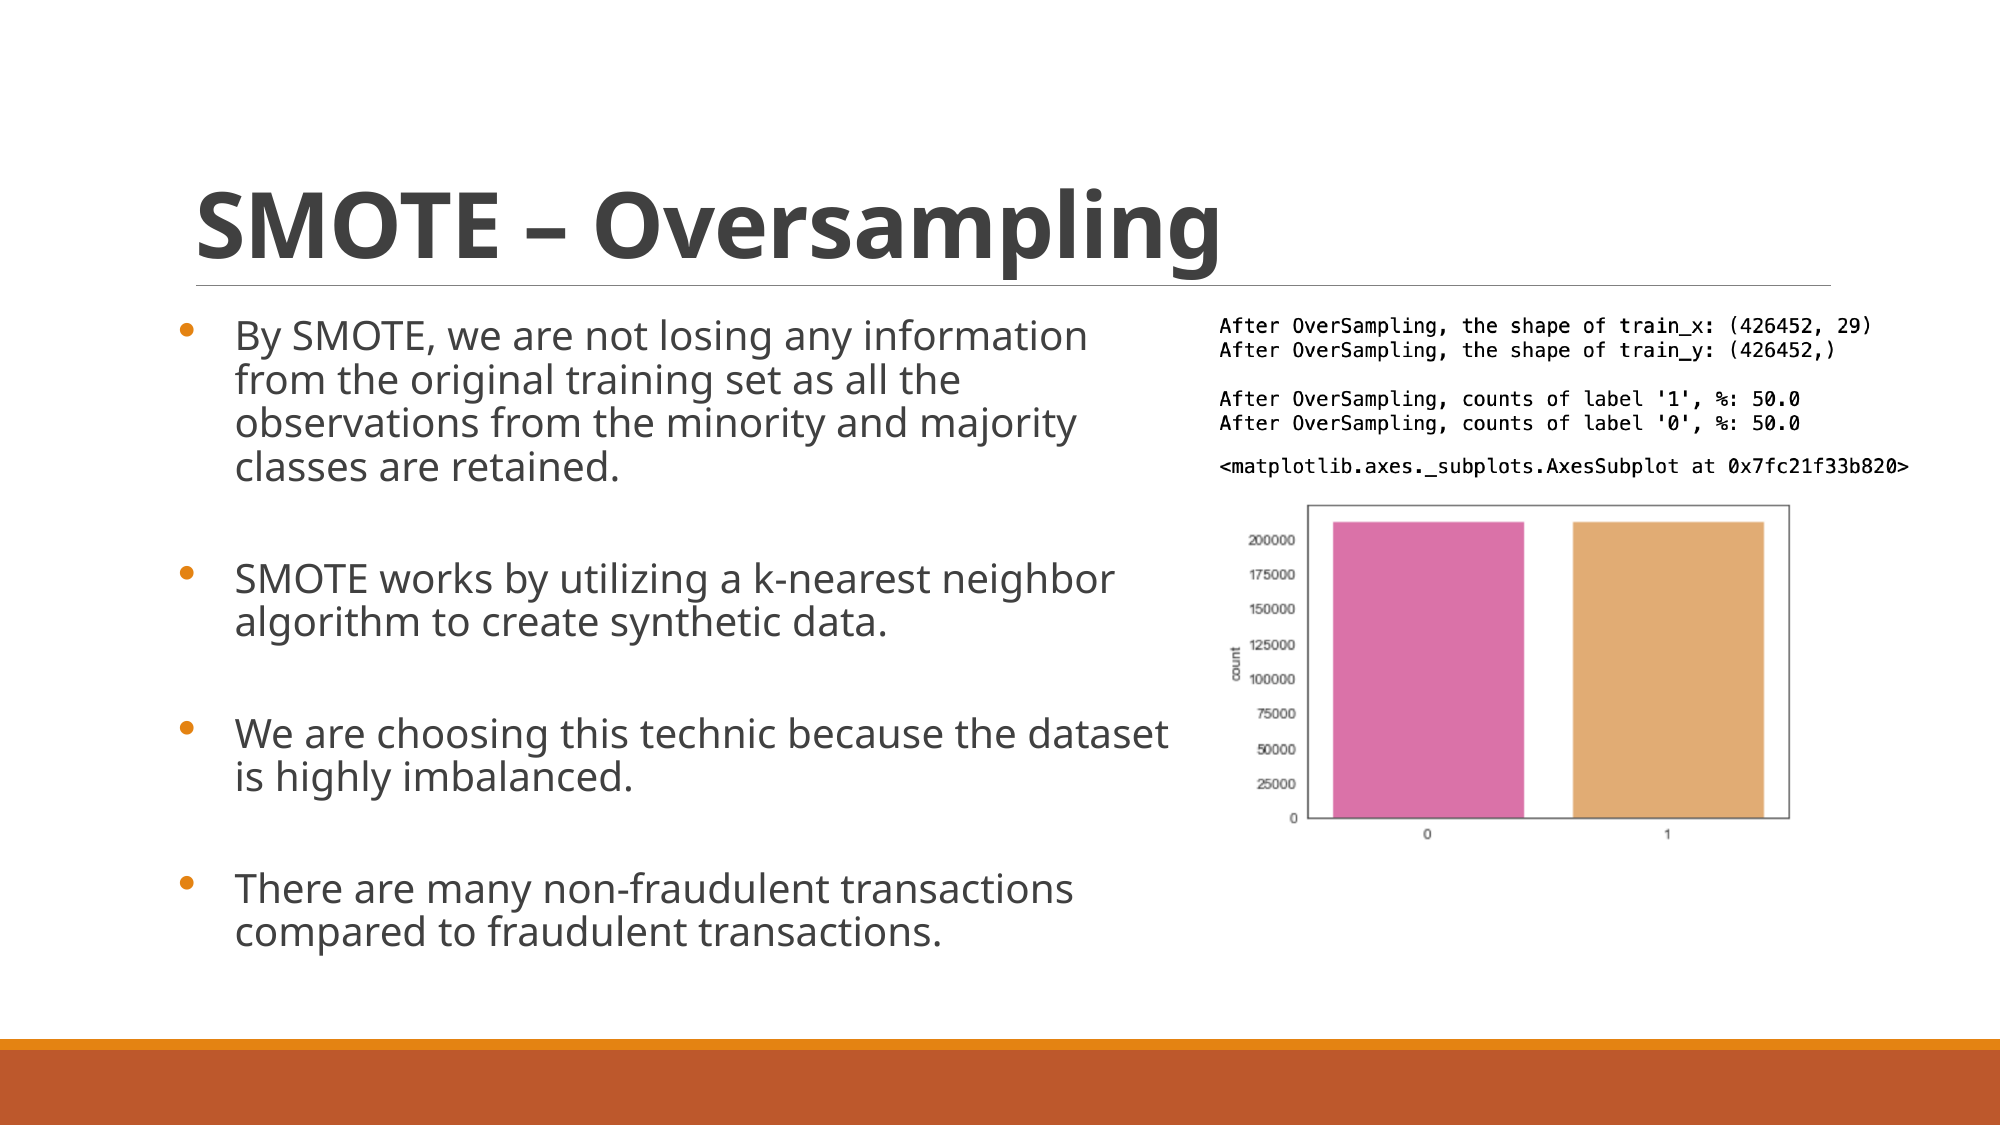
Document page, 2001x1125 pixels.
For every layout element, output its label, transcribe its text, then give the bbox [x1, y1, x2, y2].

title SMOTE – Oversampling [180, 47, 1830, 285]
text_box By SMOTE, we are not losing any information from the original training set as all the observations from the minority and majority classes are retained. SMOTE works by utilizing a k-nearest neighbor algorithm to create synthetic data. We are choosing this technic because the dataset is highly imbalanced. There are many non-fraudulent transactions compared to fraudulent transactions. [180, 308, 1187, 969]
picture [1210, 307, 1941, 854]
